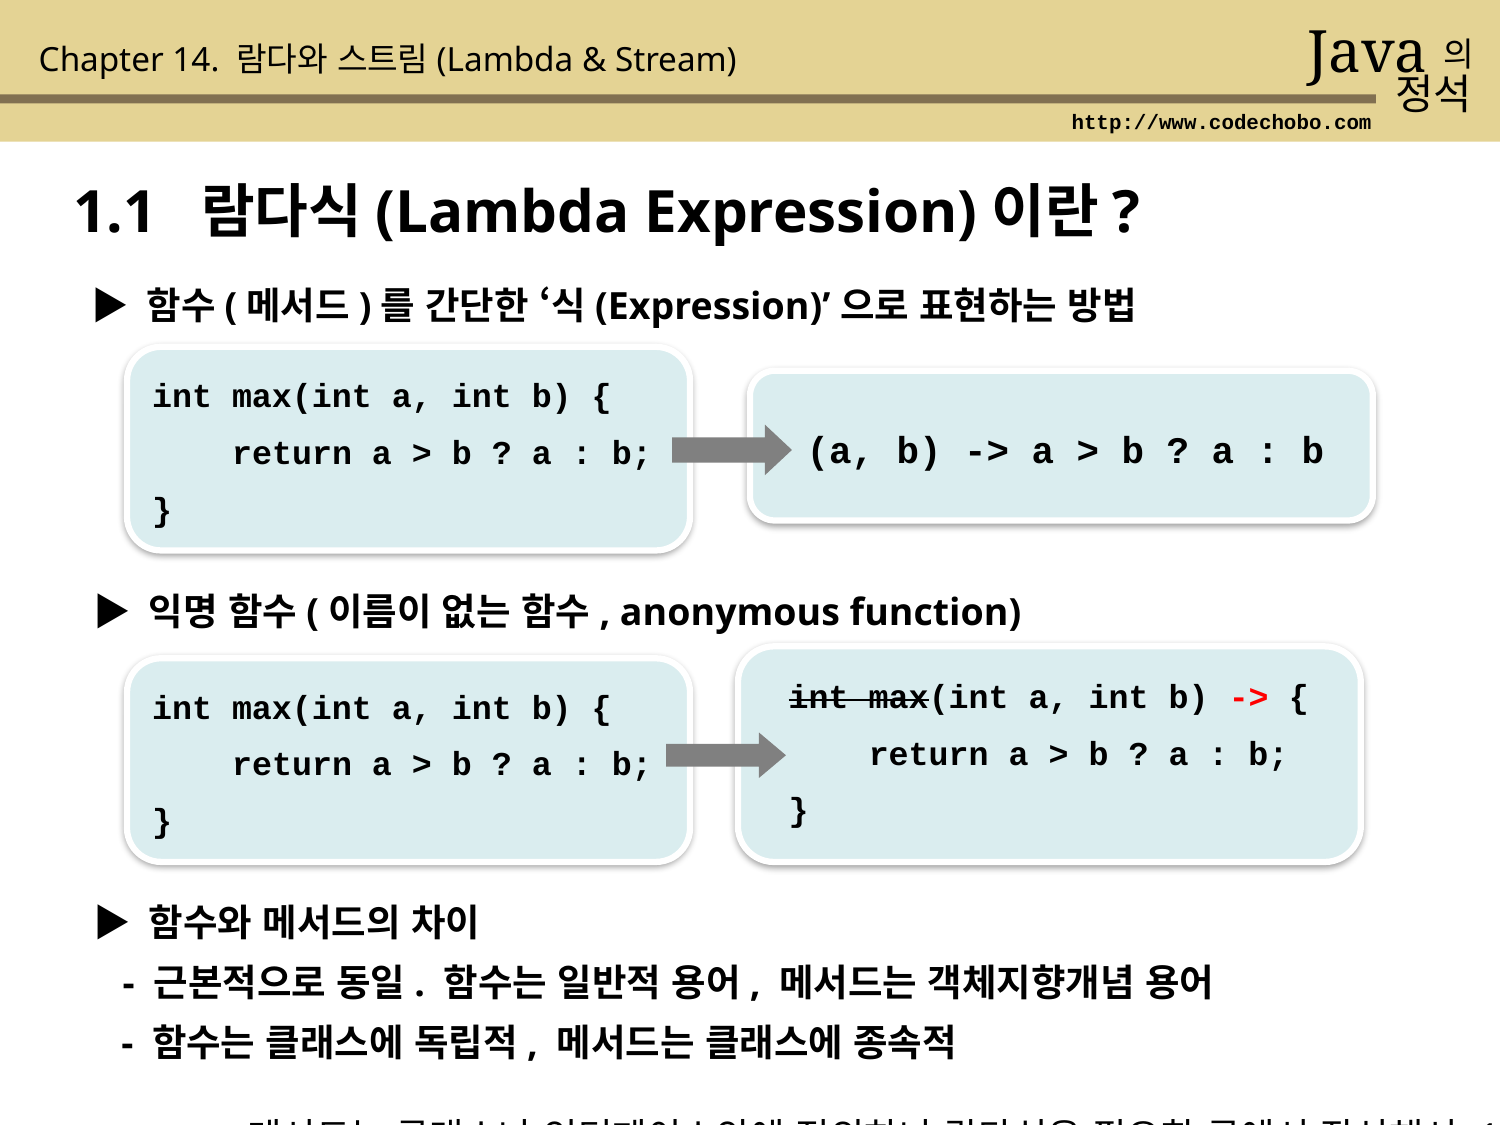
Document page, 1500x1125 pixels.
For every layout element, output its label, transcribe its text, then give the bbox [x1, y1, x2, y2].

text_box ▶ 함수(메서드)를 간단한 ‘식(Expression)’으로 표현하는 방법 [76, 274, 1489, 335]
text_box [671, 370, 1386, 521]
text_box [665, 646, 1368, 863]
text_box ▶ 익명 함수(이름이 없는 함수, anonymous function) [79, 580, 1491, 641]
text_box 1.1 람다식(Lambda Expression)이란? [58, 166, 1465, 252]
text_box [1388, 134, 1500, 142]
text_box [0, 0, 1500, 94]
text_box [0, 94, 1287, 104]
text_box - 함수는 클래스에 독립적, 메서드는 클래스에 종속적 [87, 1011, 1499, 1072]
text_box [1292, 6, 1500, 126]
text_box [126, 658, 660, 863]
text_box 메서드는 클래스나 인터페이스안에 정의하나 람다식은 필요한 곳에서 작성해서 1회용으로 사용 [232, 1105, 1500, 1125]
text_box - 근본적으로 동일. 함수는 일반적 용어, 메서드는 객체지향개념 용어 [88, 951, 1500, 1012]
text_box ▶ 함수와 메서드의 차이 [79, 891, 1491, 952]
text_box http://www.codechobo.com [1056, 101, 1388, 142]
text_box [126, 346, 691, 551]
text_box Chapter 14. 람다와 스트림(Lambda & Stream) [23, 30, 957, 86]
text_box [0, 104, 1056, 142]
